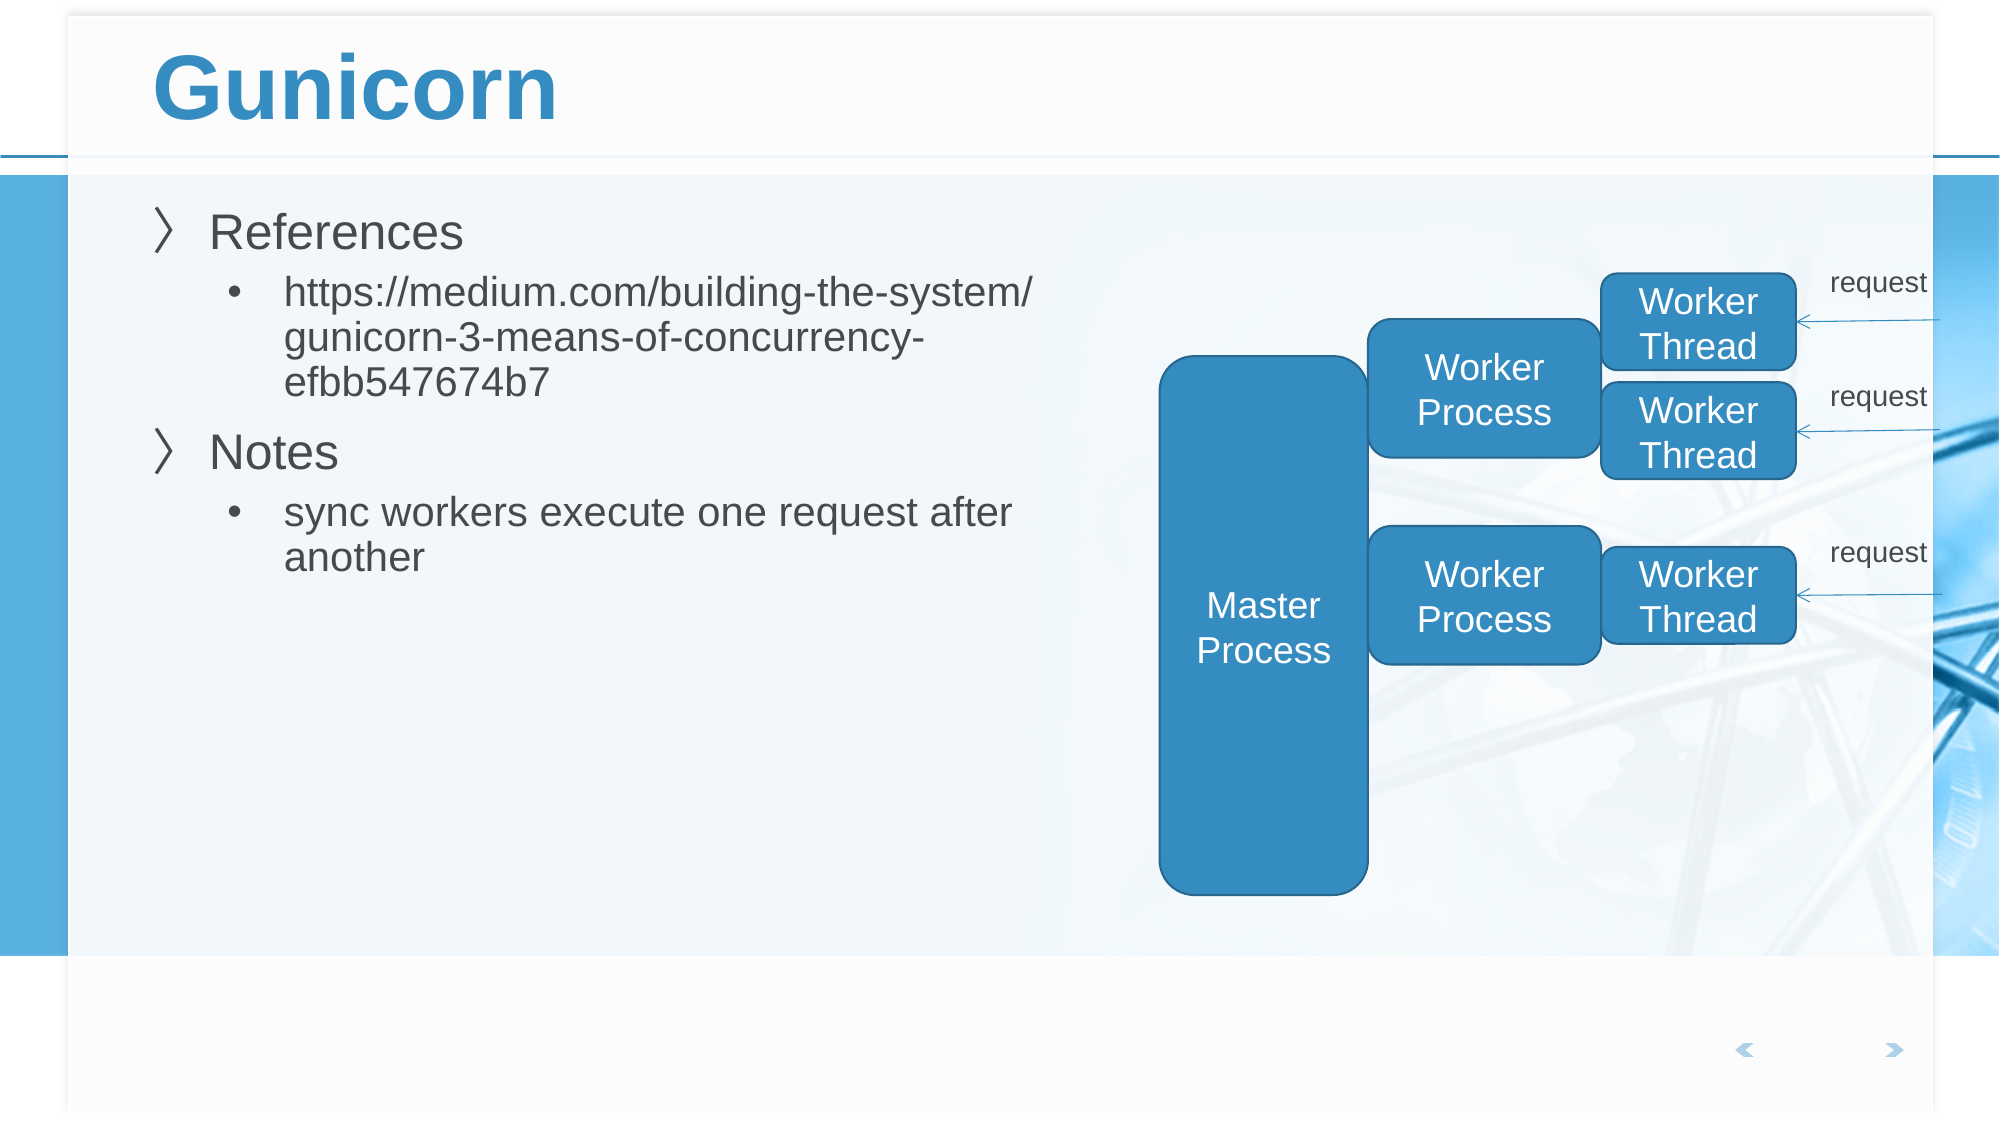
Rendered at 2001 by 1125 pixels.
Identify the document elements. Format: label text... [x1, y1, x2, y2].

list References https://medium.com/building-the-system/gunicorn-3-means-of-concurrency-efbb547674b7 Notes sync workers execute one request after another [137, 198, 1160, 946]
text_box request [1815, 255, 1955, 306]
text_box Worker Thread [1600, 545, 1797, 645]
text_box Worker Thread [1600, 272, 1797, 372]
text_box Worker Thread [1600, 381, 1797, 481]
text_box Worker Process [1366, 318, 1603, 459]
text_box request [1815, 526, 1955, 576]
text_box Worker Process [1366, 524, 1603, 666]
title Gunicorn [137, 29, 1863, 150]
text_box request [1815, 370, 1955, 420]
text_box Master Process [1158, 355, 1369, 897]
picture [0, 0, 2001, 1125]
